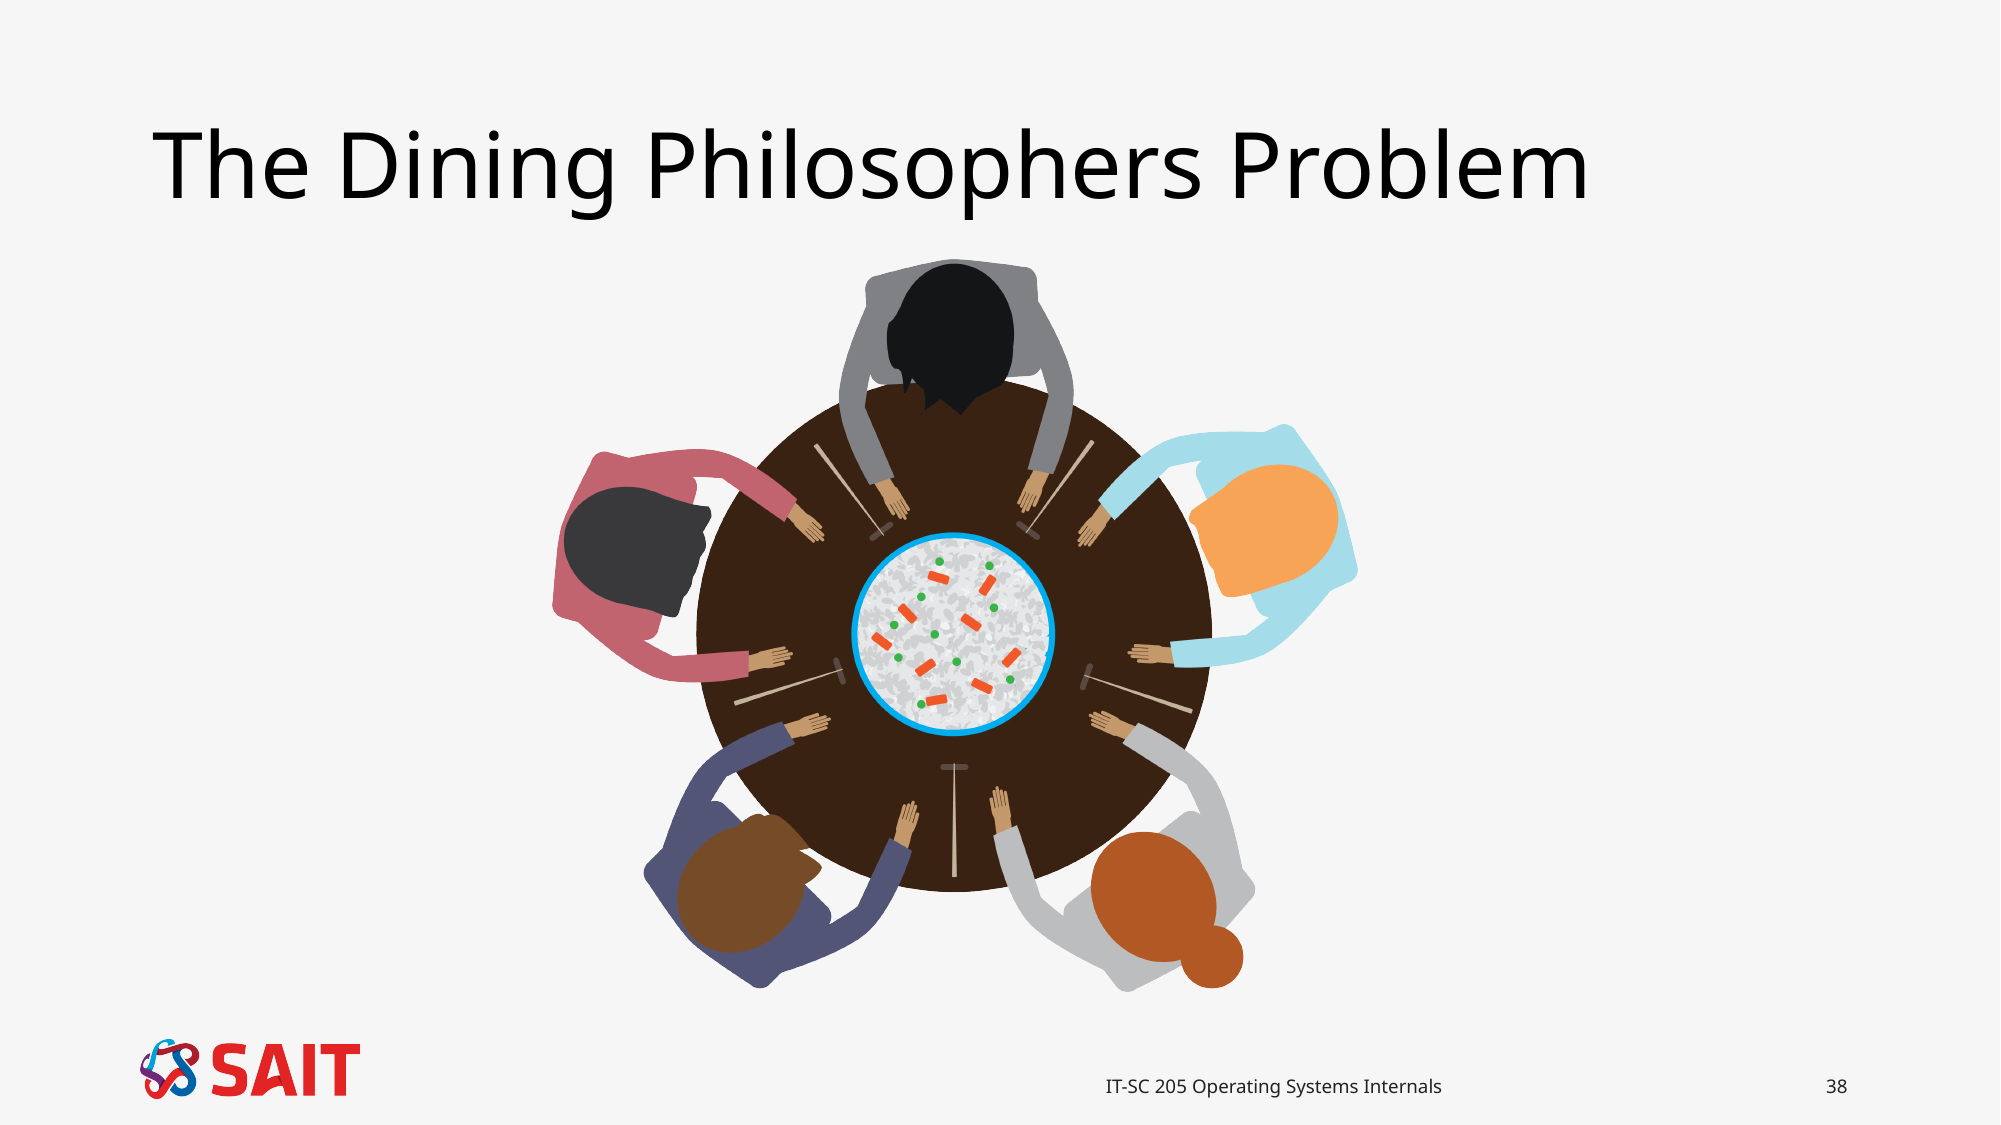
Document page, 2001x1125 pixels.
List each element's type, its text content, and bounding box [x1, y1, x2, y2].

picture [114, 1013, 386, 1125]
title The Dining Philosophers Problem [137, 59, 1863, 278]
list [552, 259, 1358, 992]
footer IT-SC 205 Operating Systems Internals [858, 1048, 1690, 1109]
slide_number 38 [1718, 1048, 1863, 1109]
